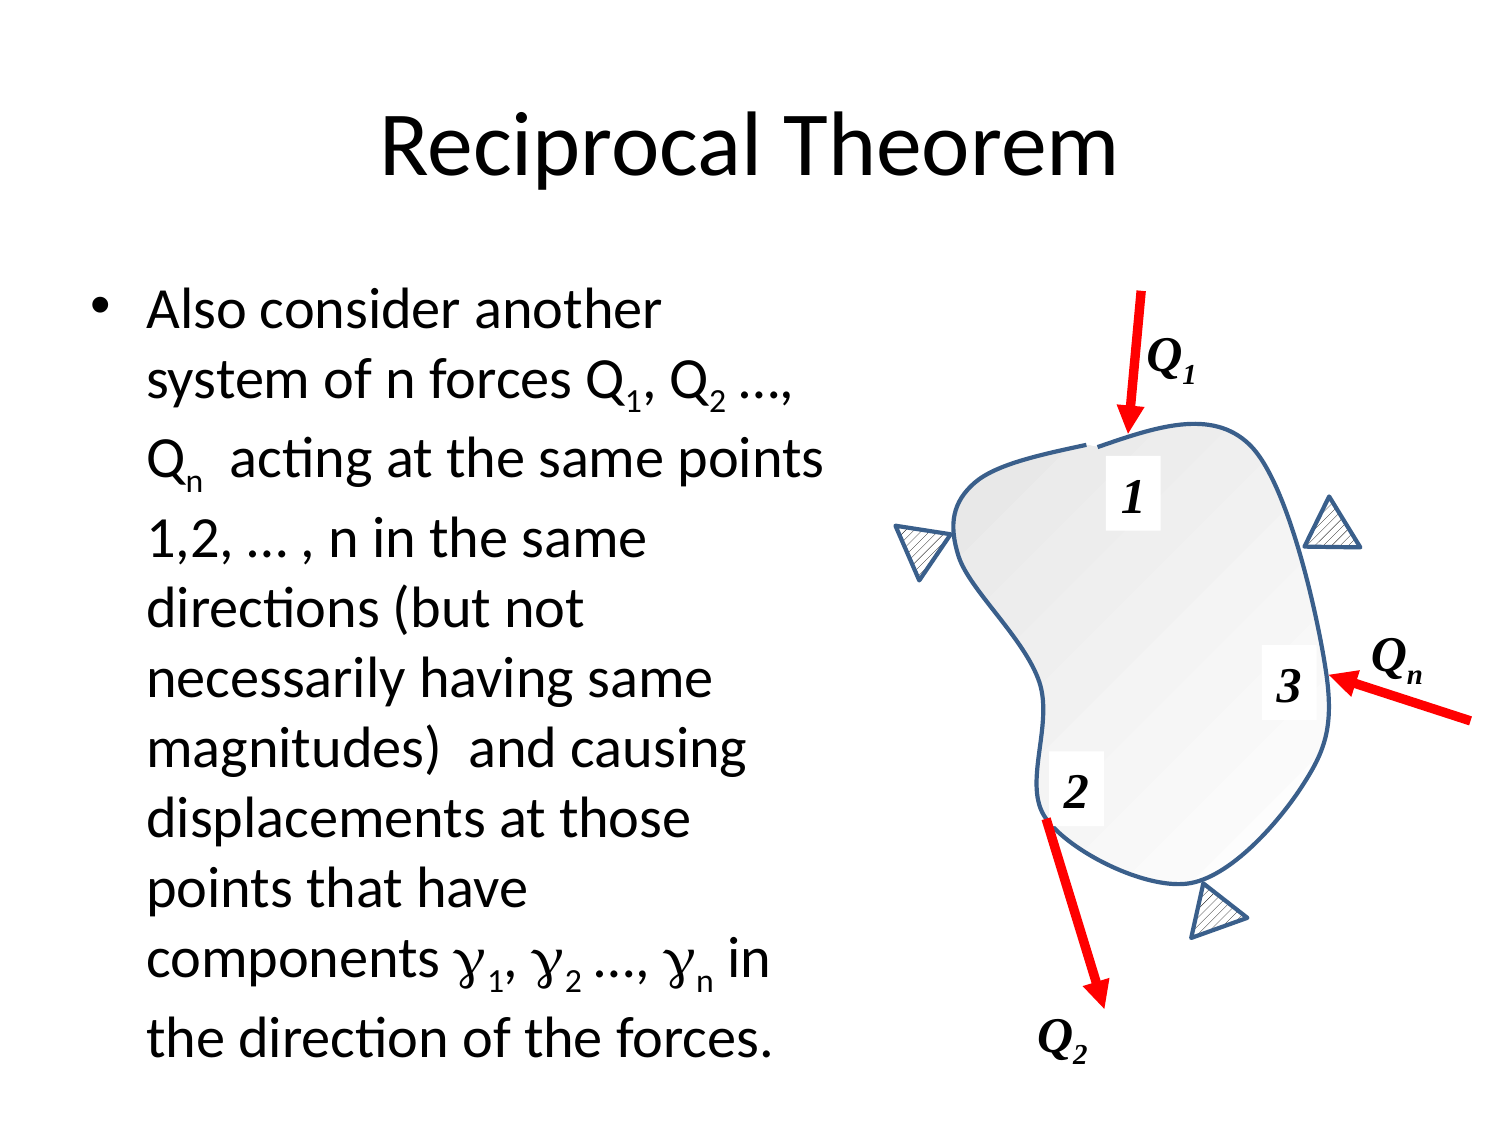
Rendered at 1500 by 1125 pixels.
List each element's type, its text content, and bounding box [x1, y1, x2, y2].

list Also consider another system of n forces Q1, Q2 …, Qn acting at the same points 1,2, … , n in the same directions (but not necessarily having same magnitudes) and causing displacements at those points that have components g1, g2 …, gn in the direction of the forces. [75, 262, 845, 1071]
title Reciprocal Theorem [75, 45, 1425, 233]
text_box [905, 290, 1471, 1071]
